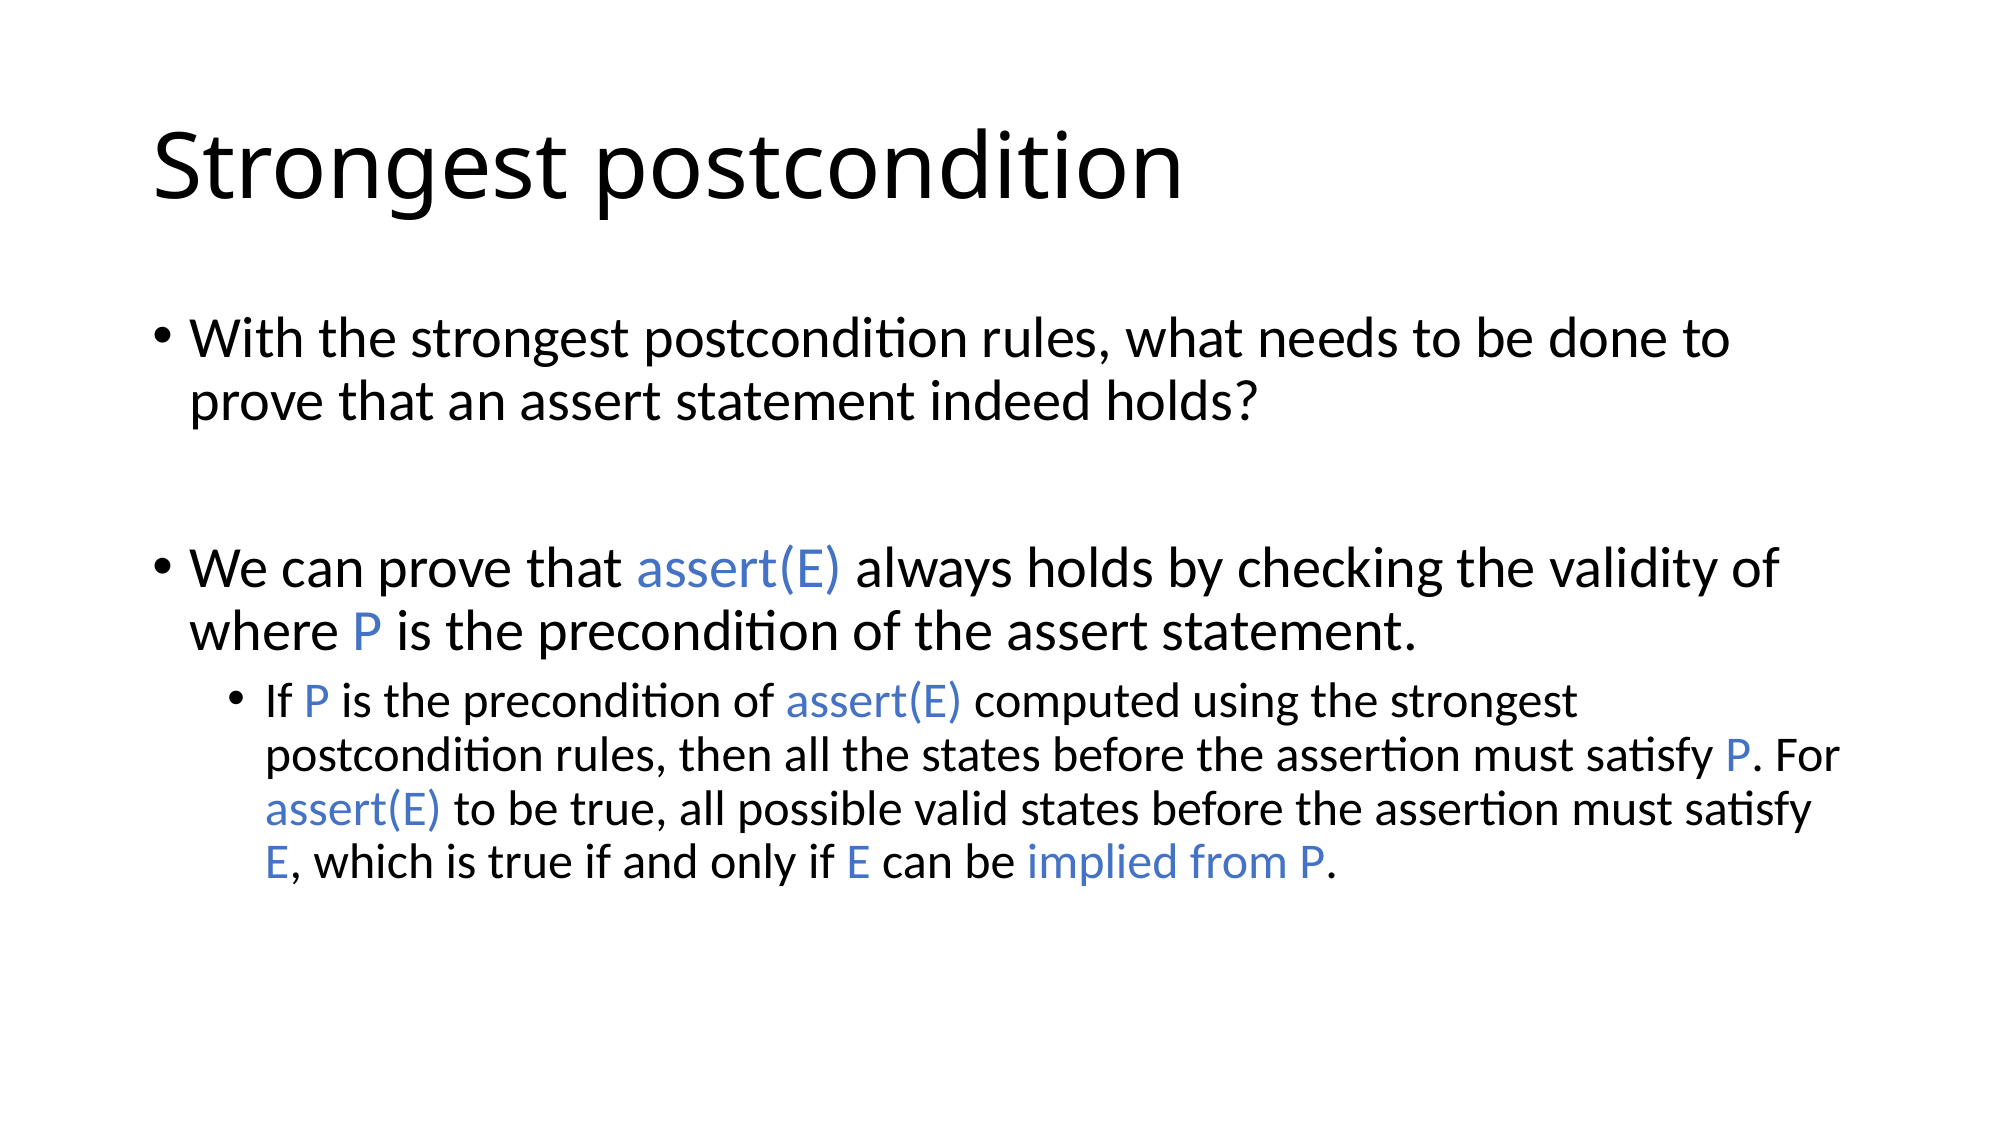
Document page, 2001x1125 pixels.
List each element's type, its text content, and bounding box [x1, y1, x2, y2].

title Strongest postcondition [137, 59, 1863, 278]
